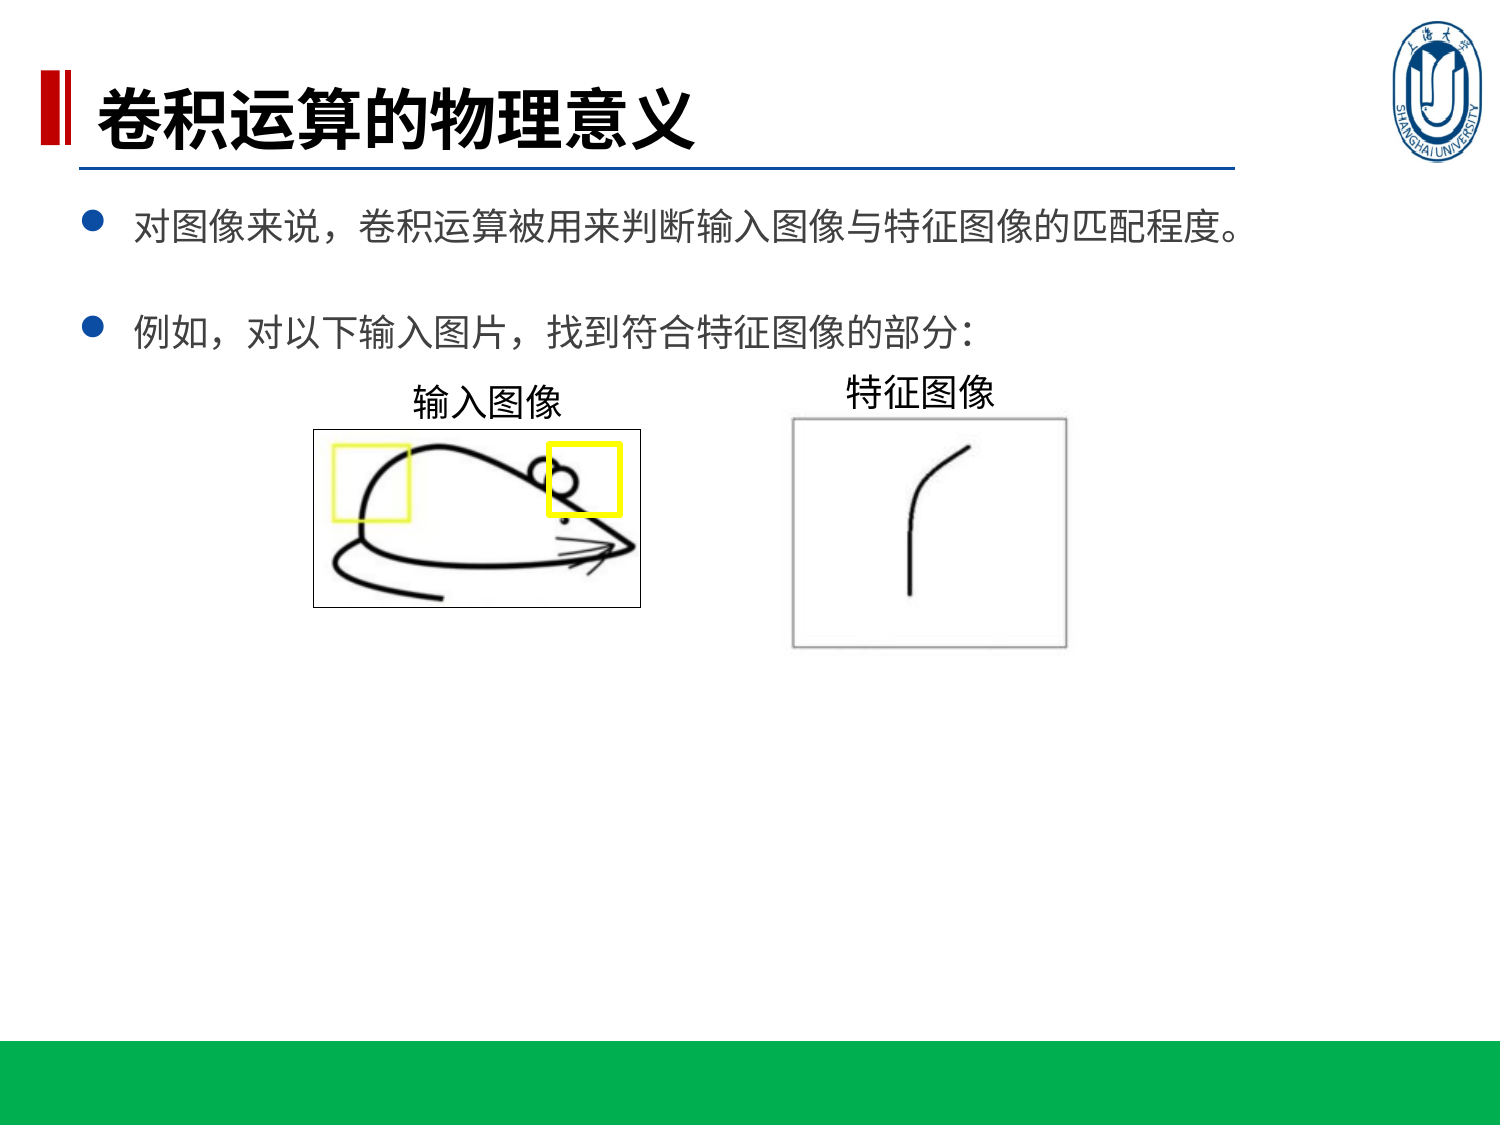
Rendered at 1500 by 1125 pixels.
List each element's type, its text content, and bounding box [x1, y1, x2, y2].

picture [313, 429, 641, 609]
list 对图像来说，卷积运算被用来判断输入图像与特征图像的匹配程度。 例如，对以下输入图片，找到符合特征图像的部分： [78, 200, 1425, 984]
picture [1391, 21, 1484, 163]
text_box 输入图像 [398, 371, 578, 428]
picture [781, 408, 1090, 656]
text_box 特征图像 [831, 361, 1011, 407]
title 卷积运算的物理意义 [81, 37, 1236, 167]
